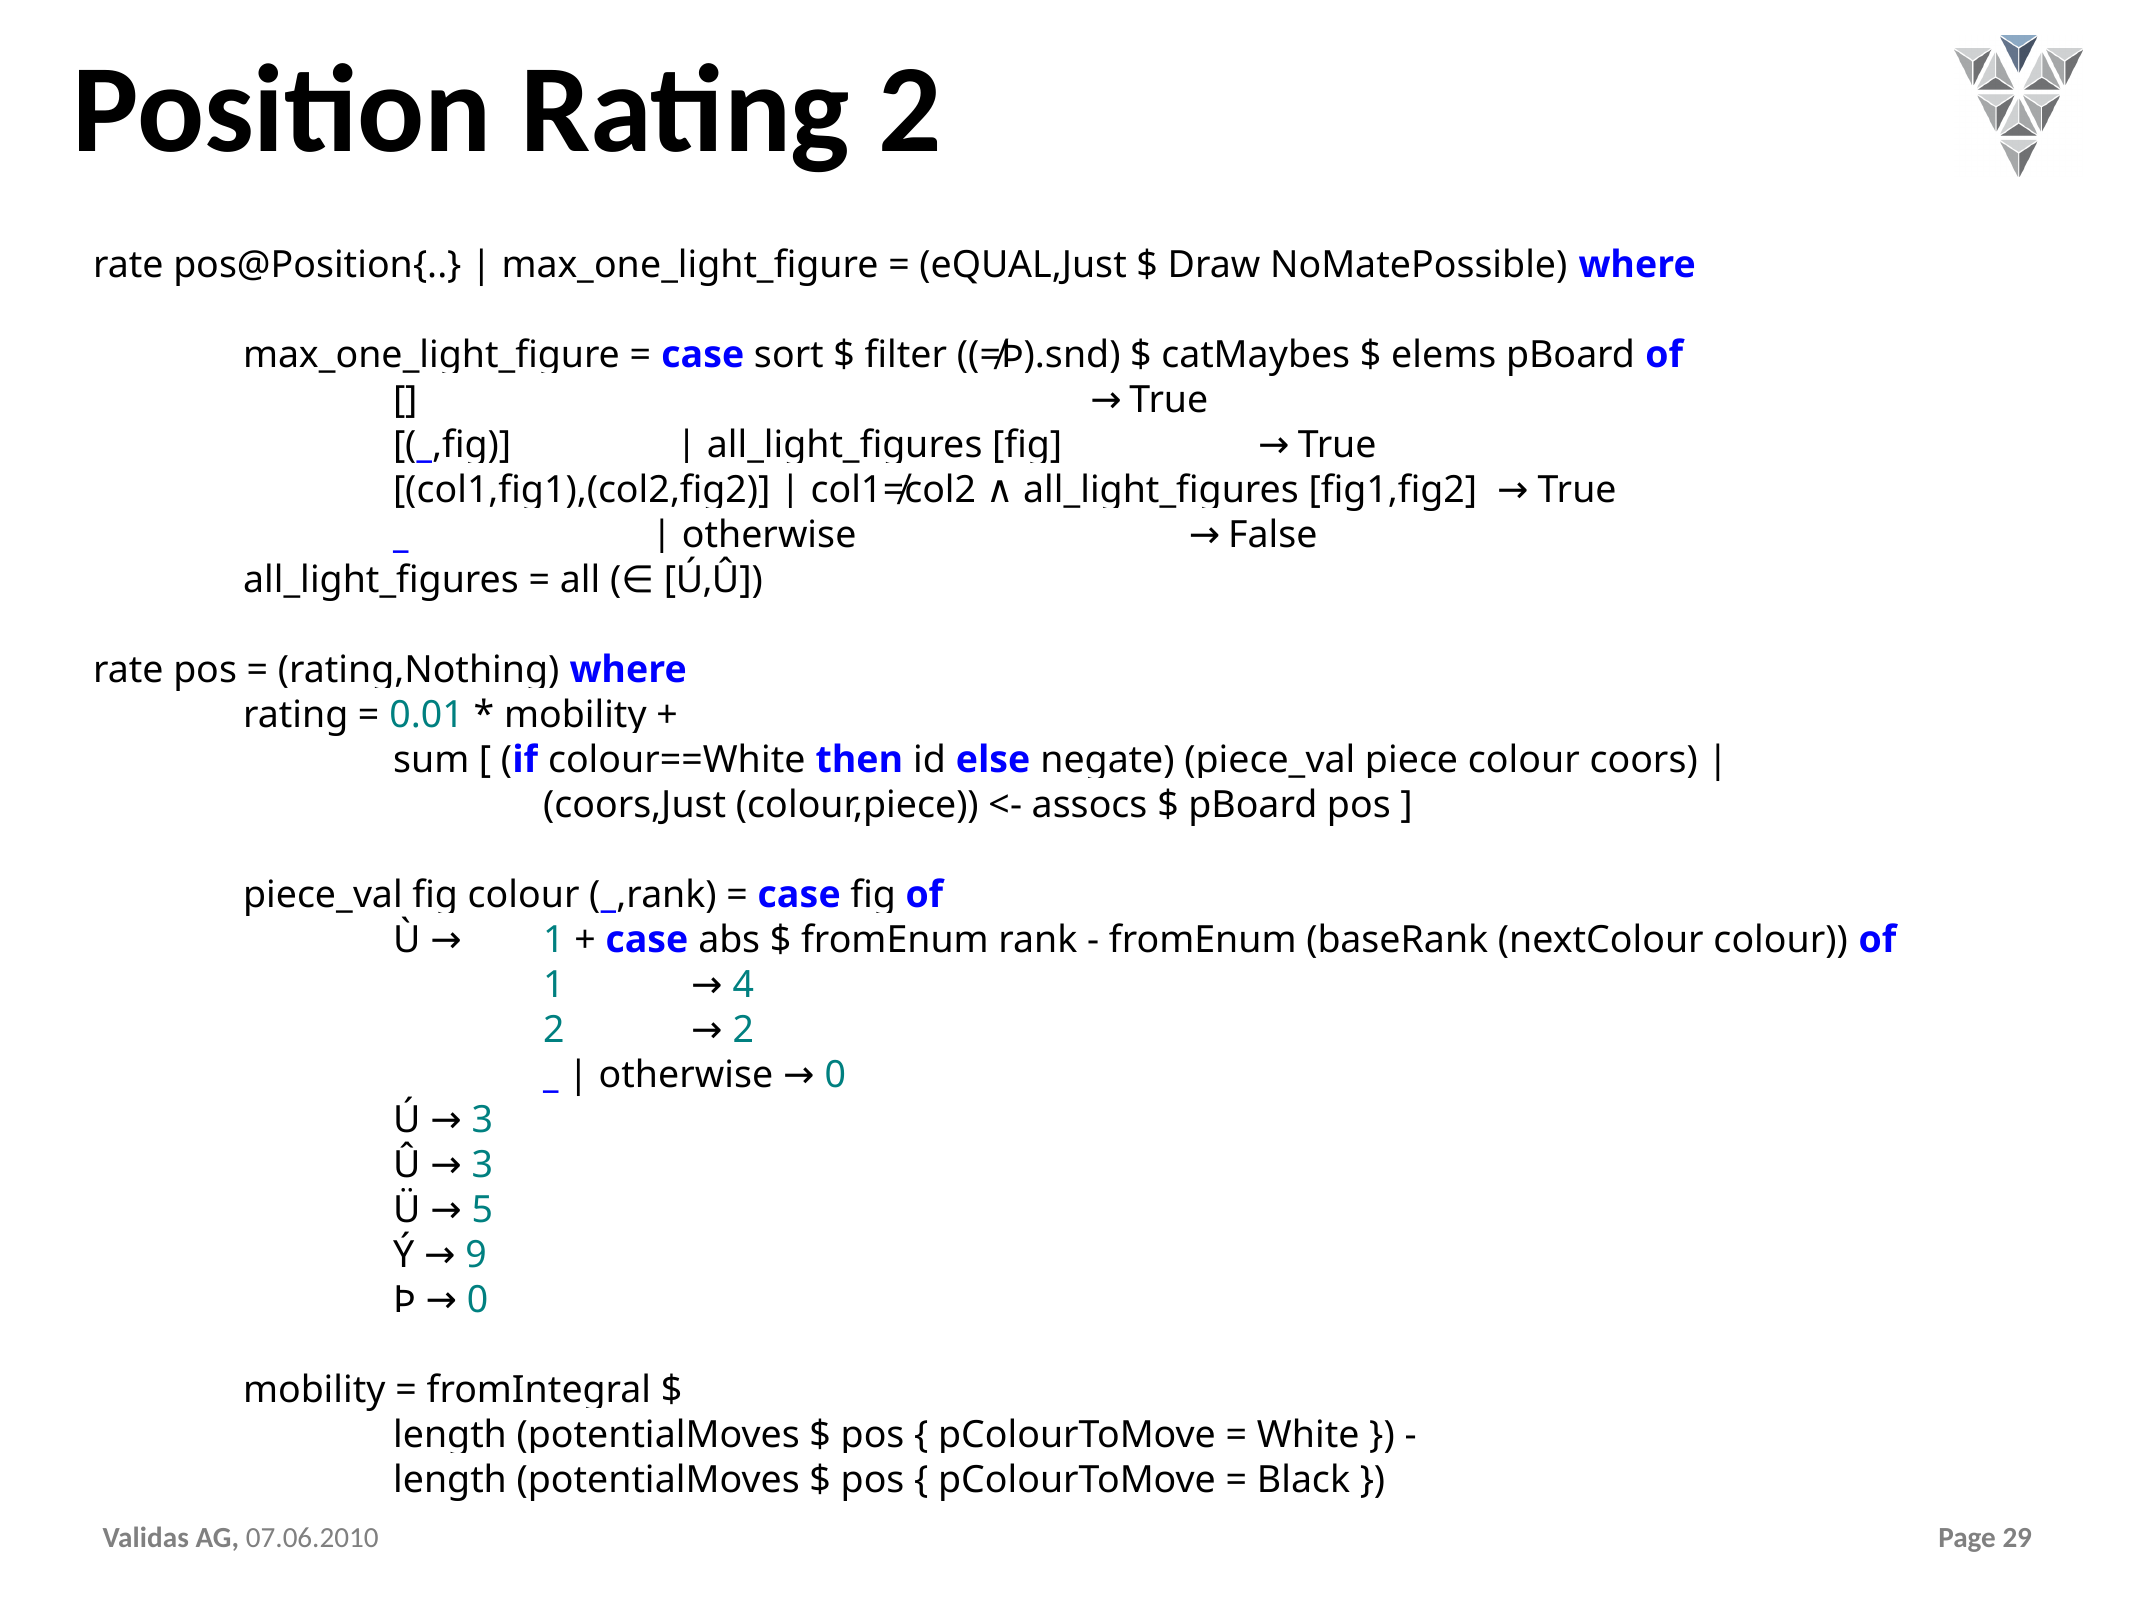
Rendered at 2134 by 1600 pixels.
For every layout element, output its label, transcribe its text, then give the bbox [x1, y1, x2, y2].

text_box rate pos@Position{..} | max_one_light_figure = (eQUAL,Just $ Draw NoMatePossible) where max_one_light_figure = case sort $ filter ((≠Þ).snd) $ catMaybes $ elems pBoard of [] → True [(_,fig)] | all_light_figures [fig] → True [(col1,fig1),(col2,fig2)] | col1≠col2 ∧ all_light_figures [fig1,fig2] → True _ | otherwise → False all_light_figures = all (∈ [Ú,Û]) rate pos = (rating,Nothing) where rating = 0.01 * mobility + sum [ (if colour==White then id else negate) (piece_val piece colour coors) | (coors,Just (colour,piece)) <- assocs $ pBoard pos ] piece_val fig colour (_,rank) = case fig of Ù → 1 + case abs $ fromEnum rank - fromEnum (baseRank (nextColour colour)) of 1 → 4 2 → 2 _ | otherwise → 0 Ú → 3 Û → 3 Ü → 5 Ý → 9 Þ → 0 mobility = fromIntegral $ length (potentialMoves $ pos { pColourToMove = White }) - length (potentialMoves $ pos { pColourToMove = Black }) [78, 232, 2094, 1508]
title Position Rating 2 [72, 15, 1835, 170]
picture [1954, 35, 2083, 177]
